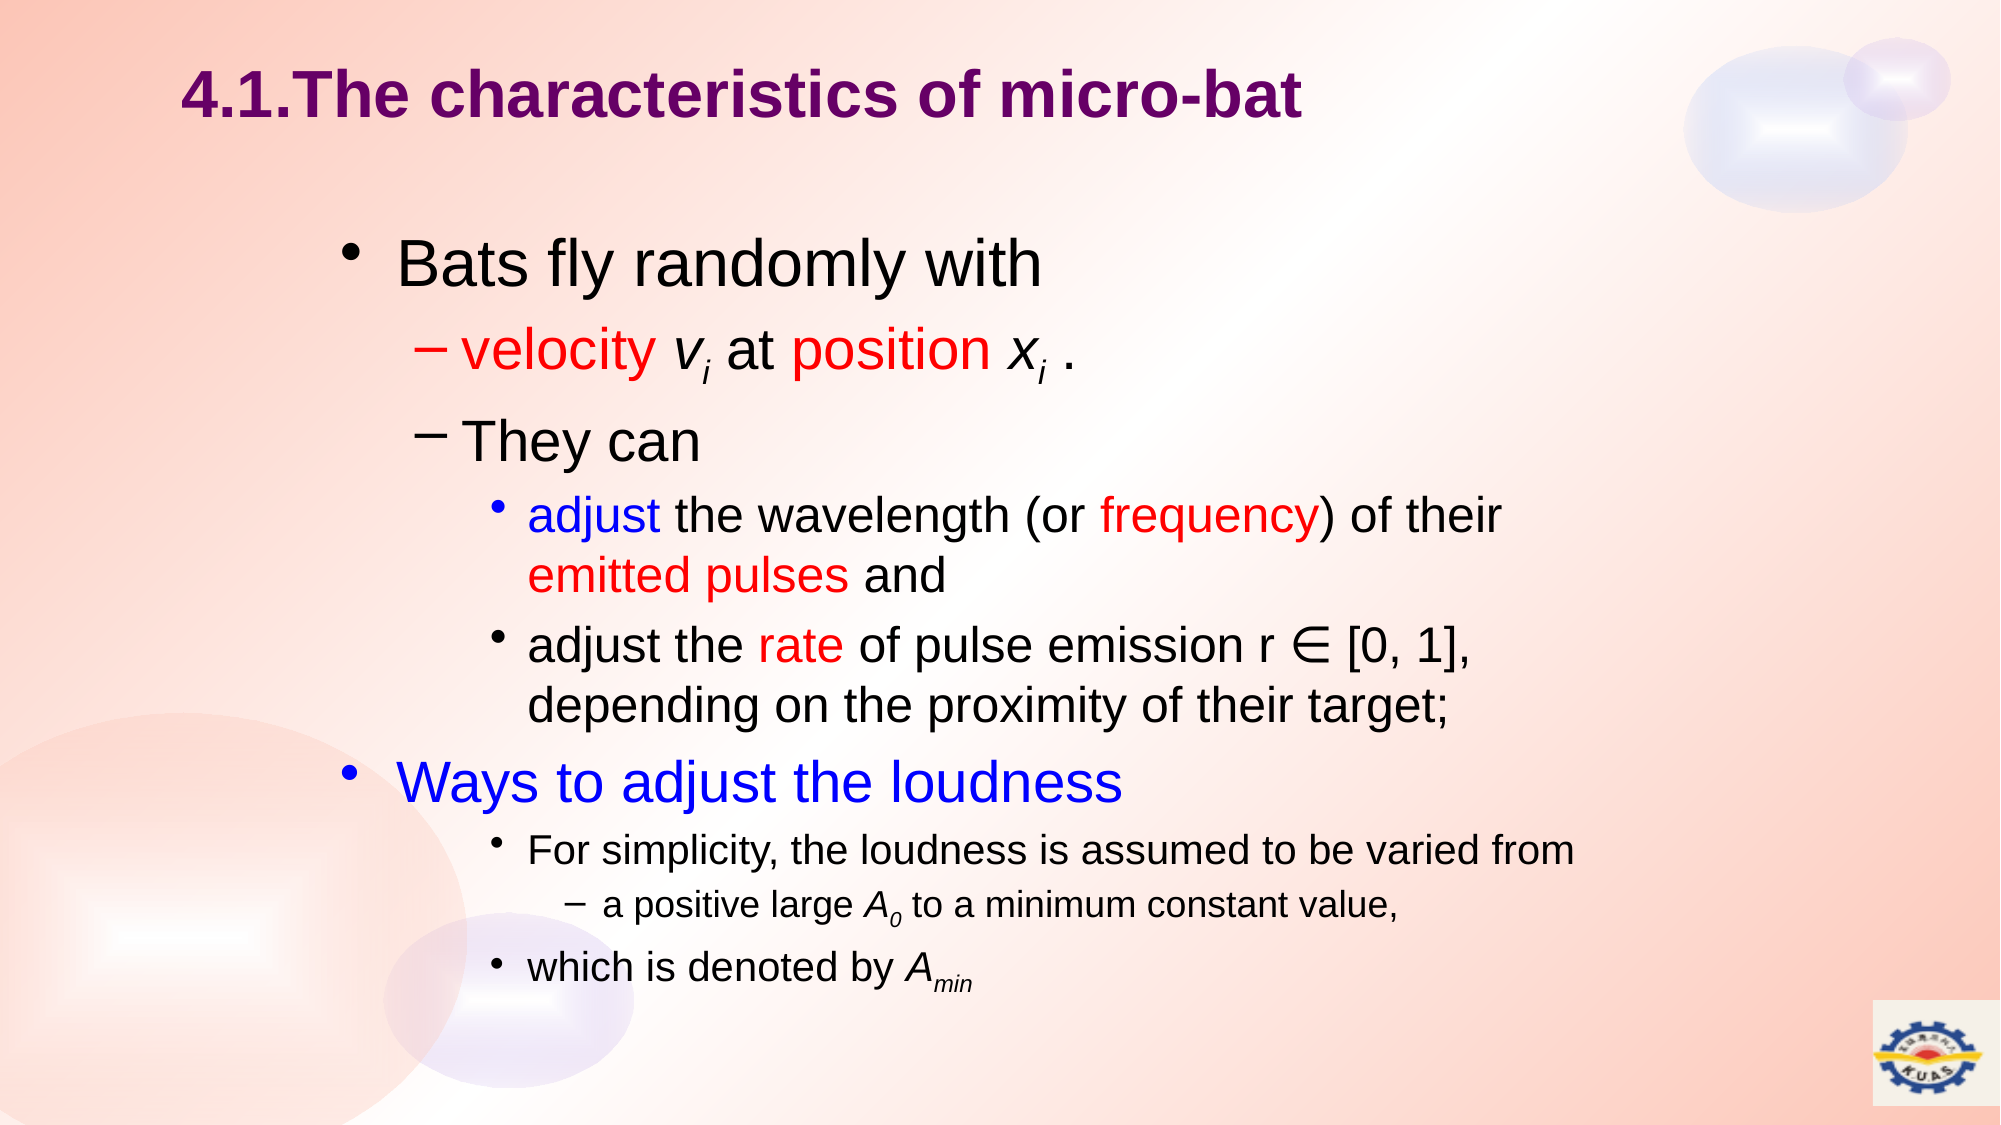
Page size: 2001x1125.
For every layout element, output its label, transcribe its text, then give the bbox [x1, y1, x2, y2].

title 4.1.The characteristics of micro-bat [166, 75, 1900, 188]
list Bats fly randomly with velocity vi at position xi . They can adjust the wavelength (or frequency) of their emitted pulses and adjust the rate of pulse emission r ∈ [0, 1], depending on the proximity of their target; Ways to adjust the loudness For simplicity, the loudness is assumed to be varied from a positive large A0 to a minimum constant value, which is denoted by Amin [324, 212, 1675, 955]
picture [1872, 1000, 2000, 1106]
